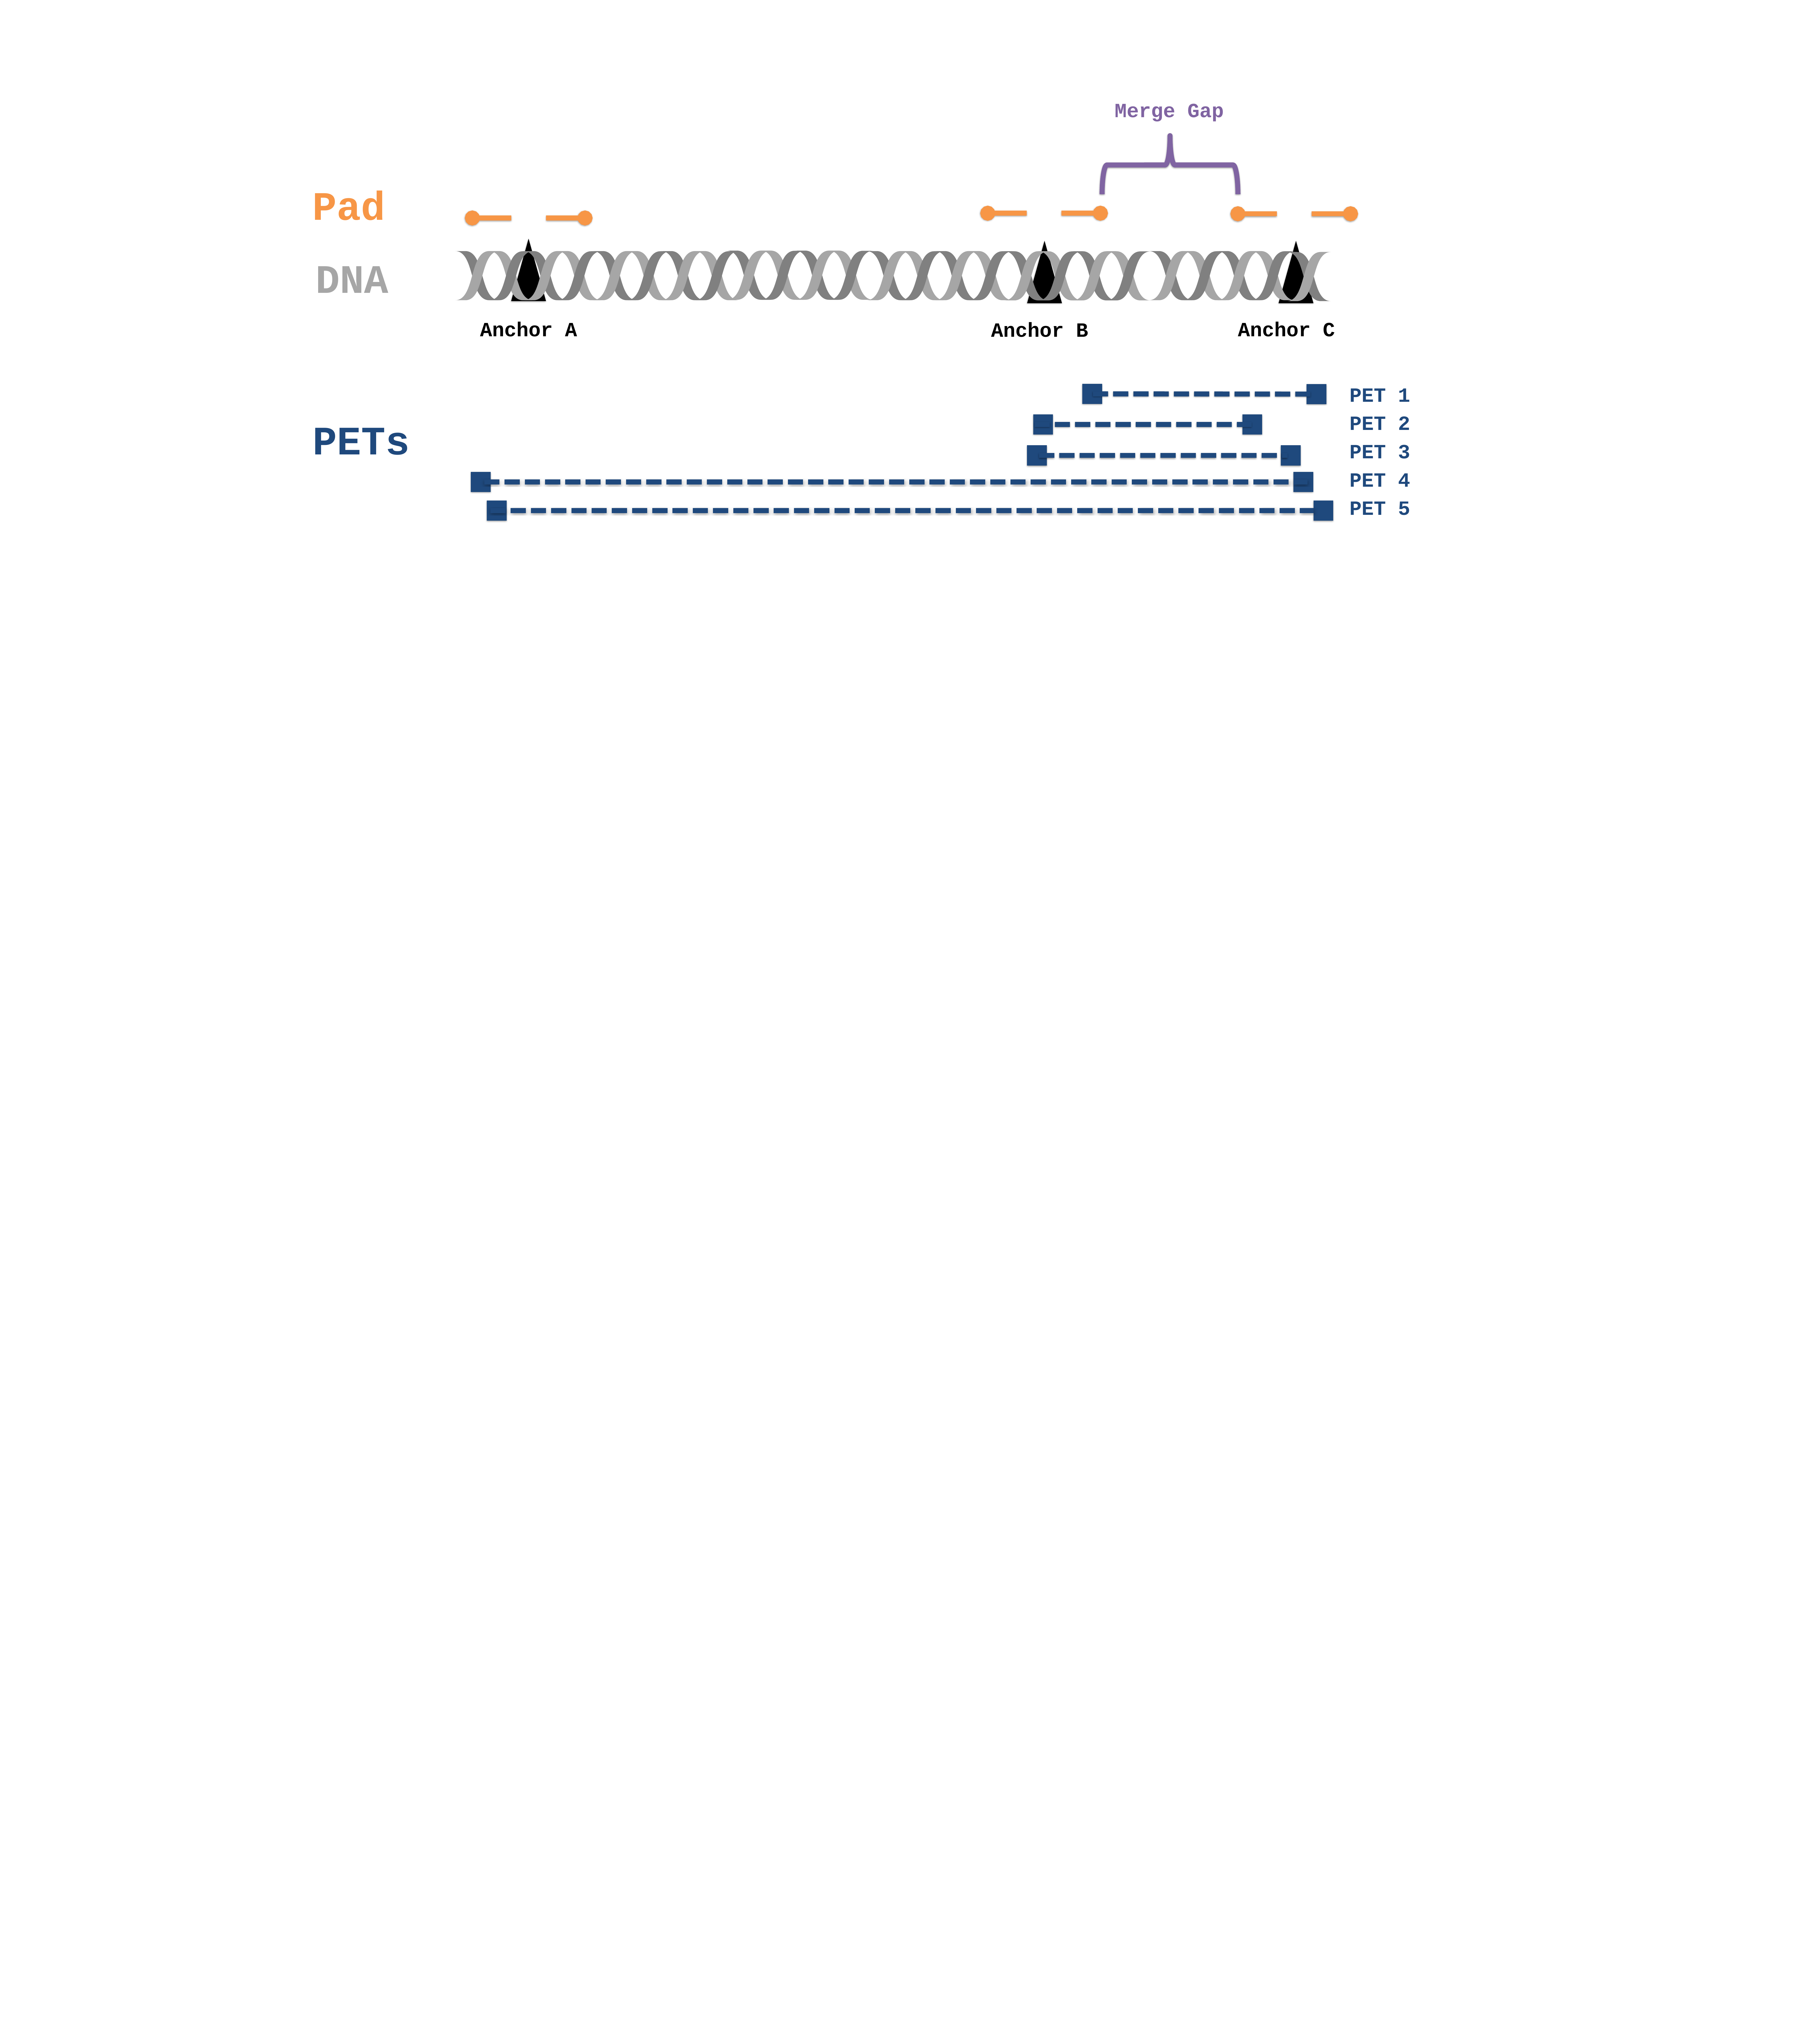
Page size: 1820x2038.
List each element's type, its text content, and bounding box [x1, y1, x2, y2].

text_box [592, 251, 726, 300]
text_box [1027, 302, 1062, 304]
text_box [866, 251, 1004, 300]
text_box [1286, 252, 1331, 301]
text_box [1293, 240, 1299, 251]
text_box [727, 250, 873, 300]
text_box PET 1 PET 2 PET 3 PET 4 PET 5 [1346, 380, 1414, 521]
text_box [1149, 251, 1295, 300]
text_box [525, 238, 532, 251]
text_box DNA [312, 250, 392, 303]
text_box [1101, 135, 1239, 194]
text_box [1278, 302, 1314, 304]
text_box Anchor A [476, 314, 581, 342]
text_box Anchor C [1234, 314, 1339, 342]
text_box Merge Gap [1111, 95, 1374, 123]
text_box PETs [309, 412, 414, 464]
text_box Pad [309, 178, 389, 230]
text_box Anchor B [987, 315, 1092, 343]
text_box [455, 251, 592, 300]
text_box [1004, 251, 1148, 301]
text_box [1042, 240, 1048, 251]
